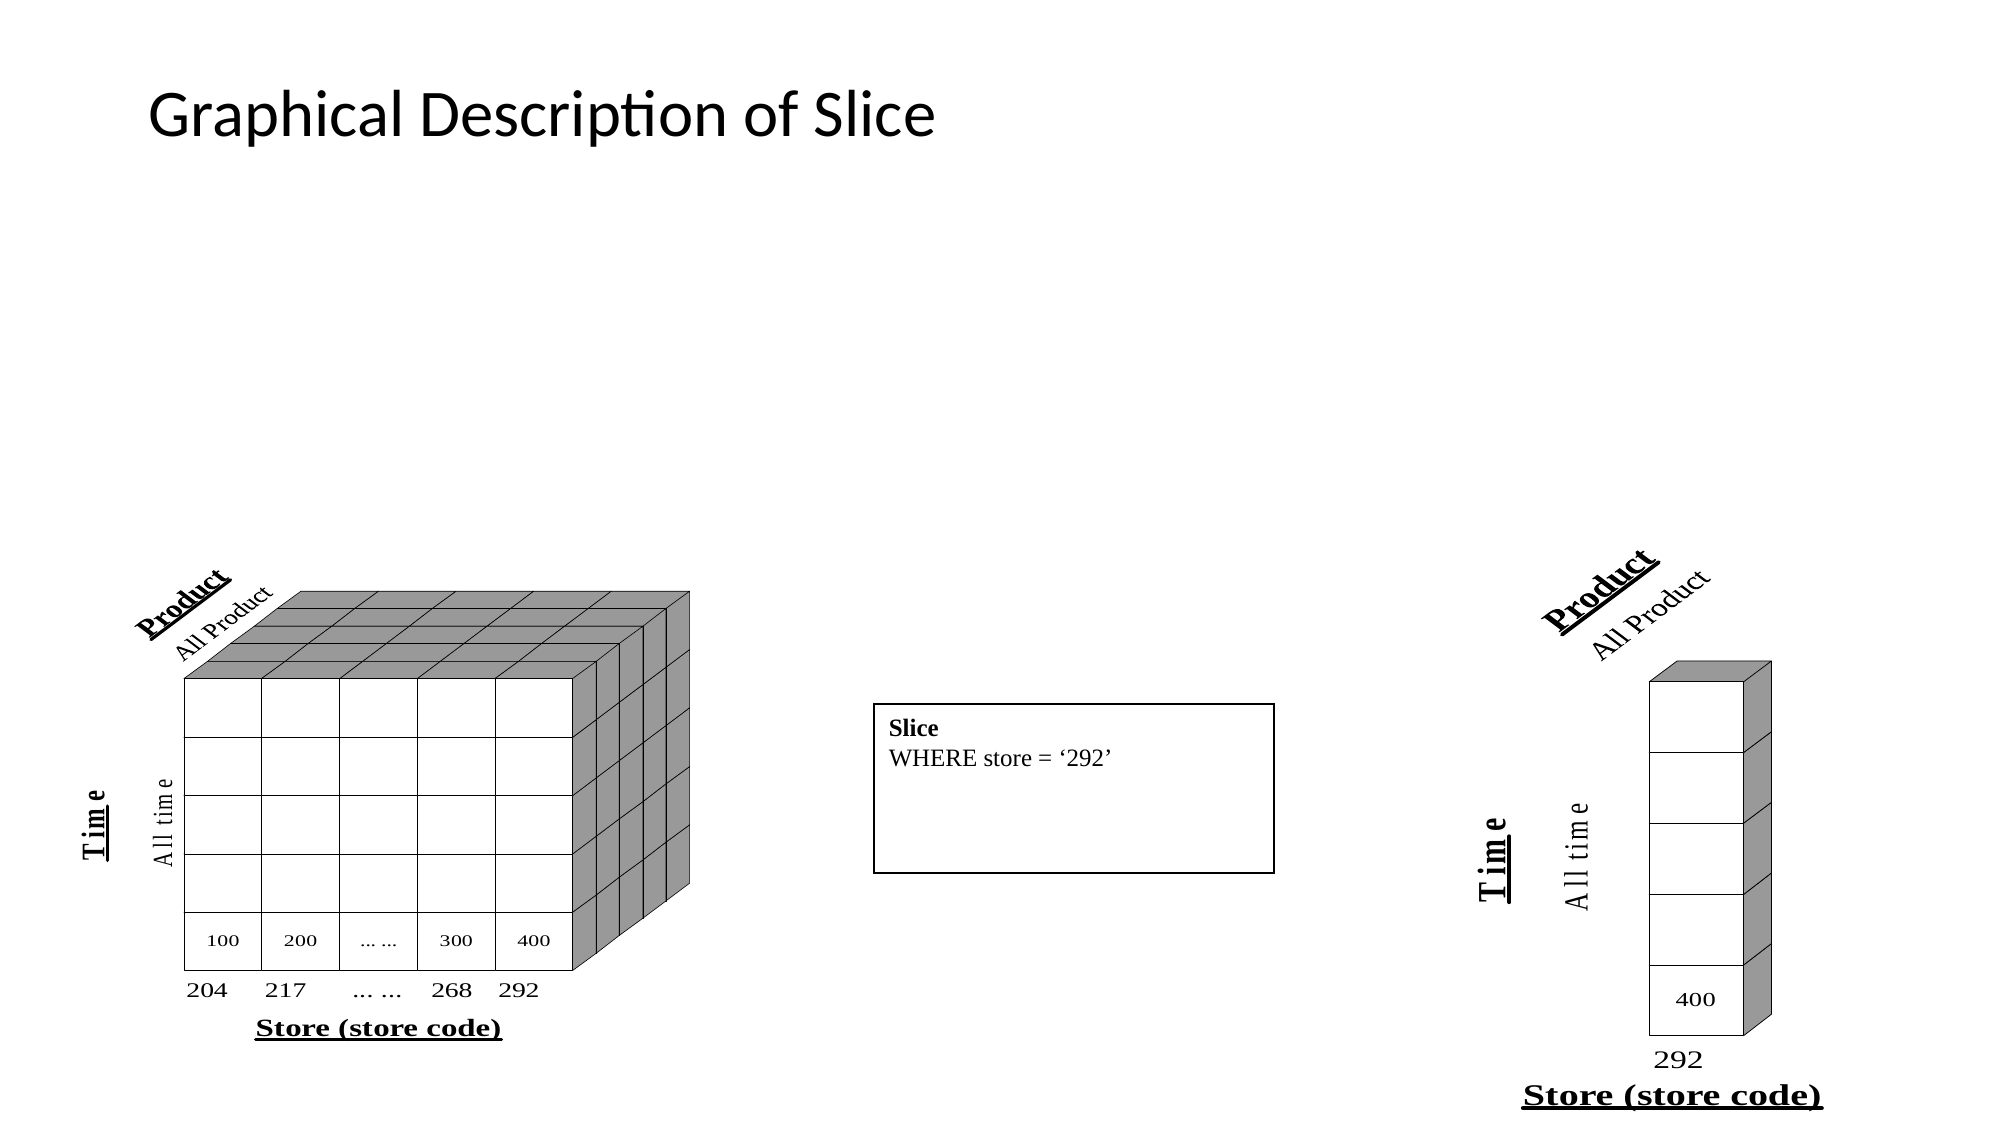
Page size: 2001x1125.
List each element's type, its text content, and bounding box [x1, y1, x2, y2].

list Graphical Description of Slice [133, 62, 1934, 738]
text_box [38, 512, 1845, 1125]
